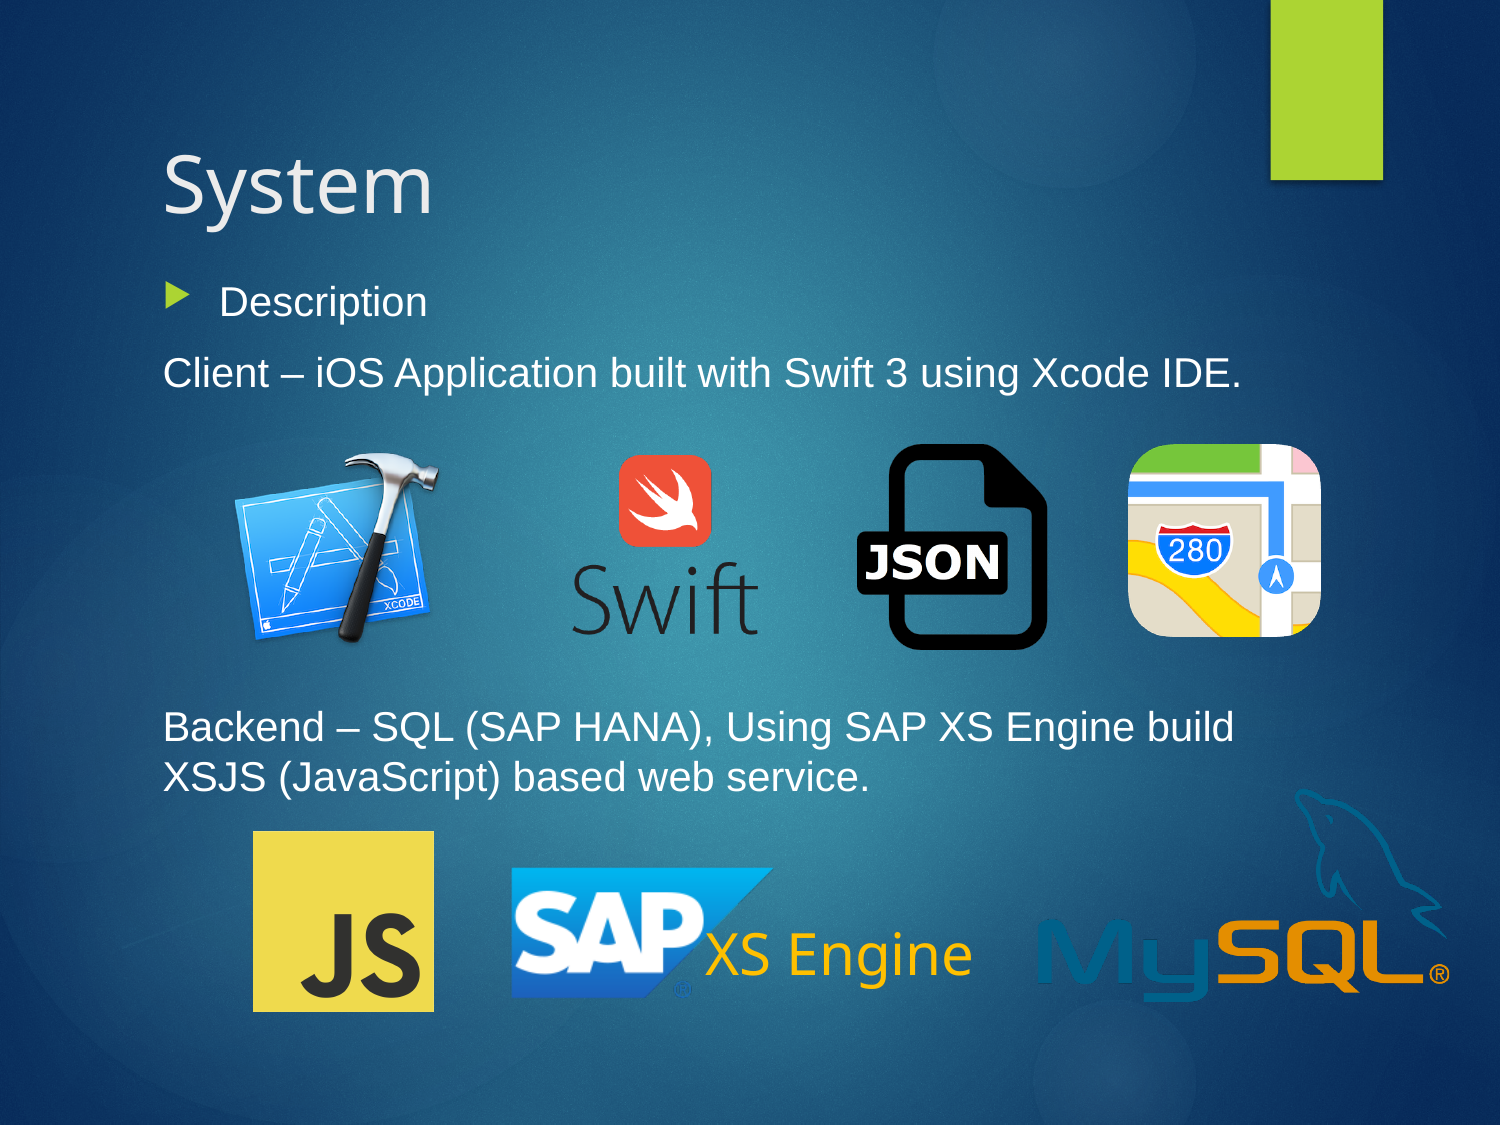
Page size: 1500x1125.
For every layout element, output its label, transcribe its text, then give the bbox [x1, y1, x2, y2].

picture [508, 864, 778, 1003]
text_box XS Engine [783, 909, 990, 995]
picture [857, 444, 1063, 650]
picture [1127, 444, 1321, 637]
picture [562, 444, 768, 650]
title System [147, 125, 1300, 238]
picture [229, 444, 444, 658]
picture [1036, 788, 1450, 1003]
picture [253, 831, 434, 1012]
list Description Client – iOS Application built with Swift 3 using Xcode IDE. Backend – SQL (SAP HANA), Using SAP XS Engine build XSJS (JavaScript) based web service. [147, 267, 1260, 953]
